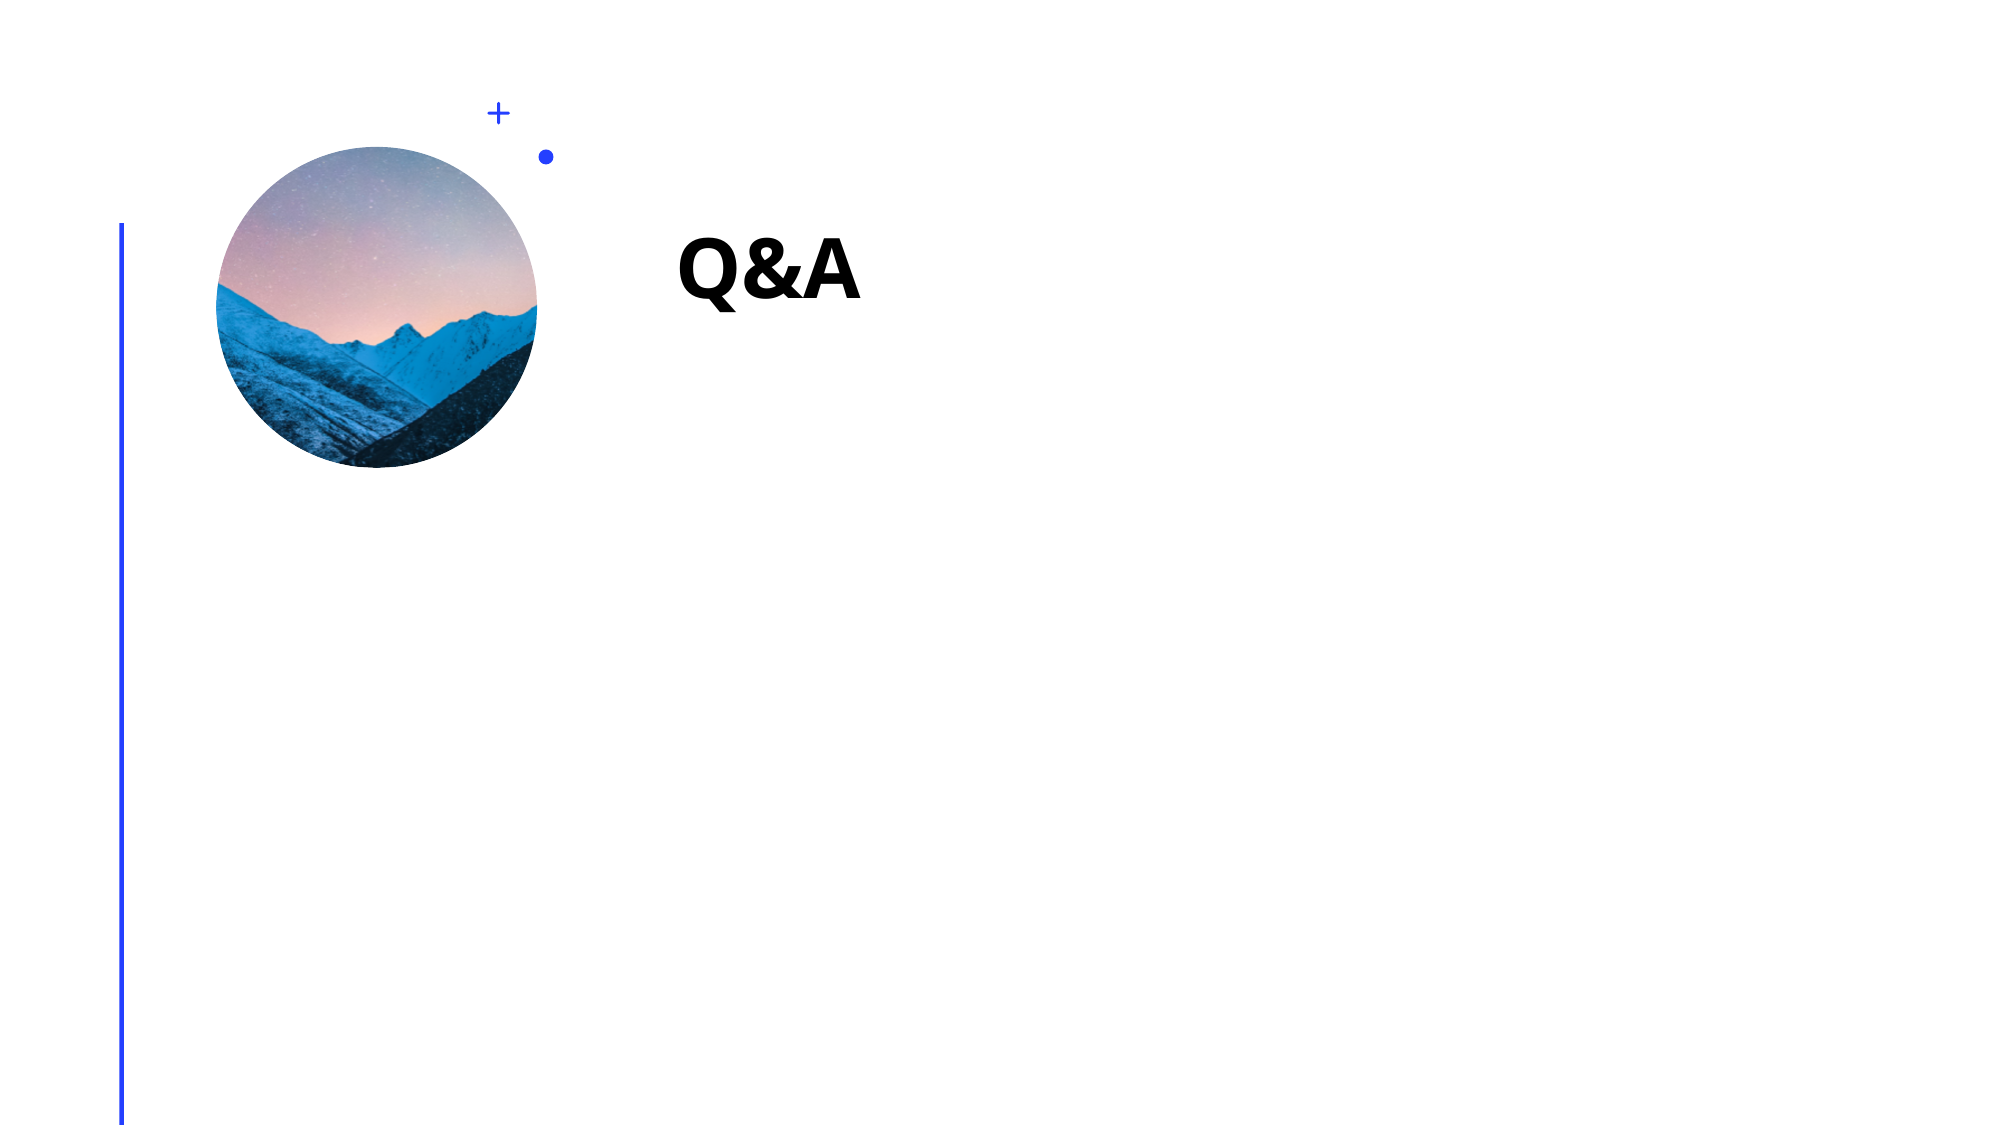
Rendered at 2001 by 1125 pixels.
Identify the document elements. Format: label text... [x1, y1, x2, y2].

picture [216, 146, 538, 468]
title Q&A [675, 104, 1905, 315]
